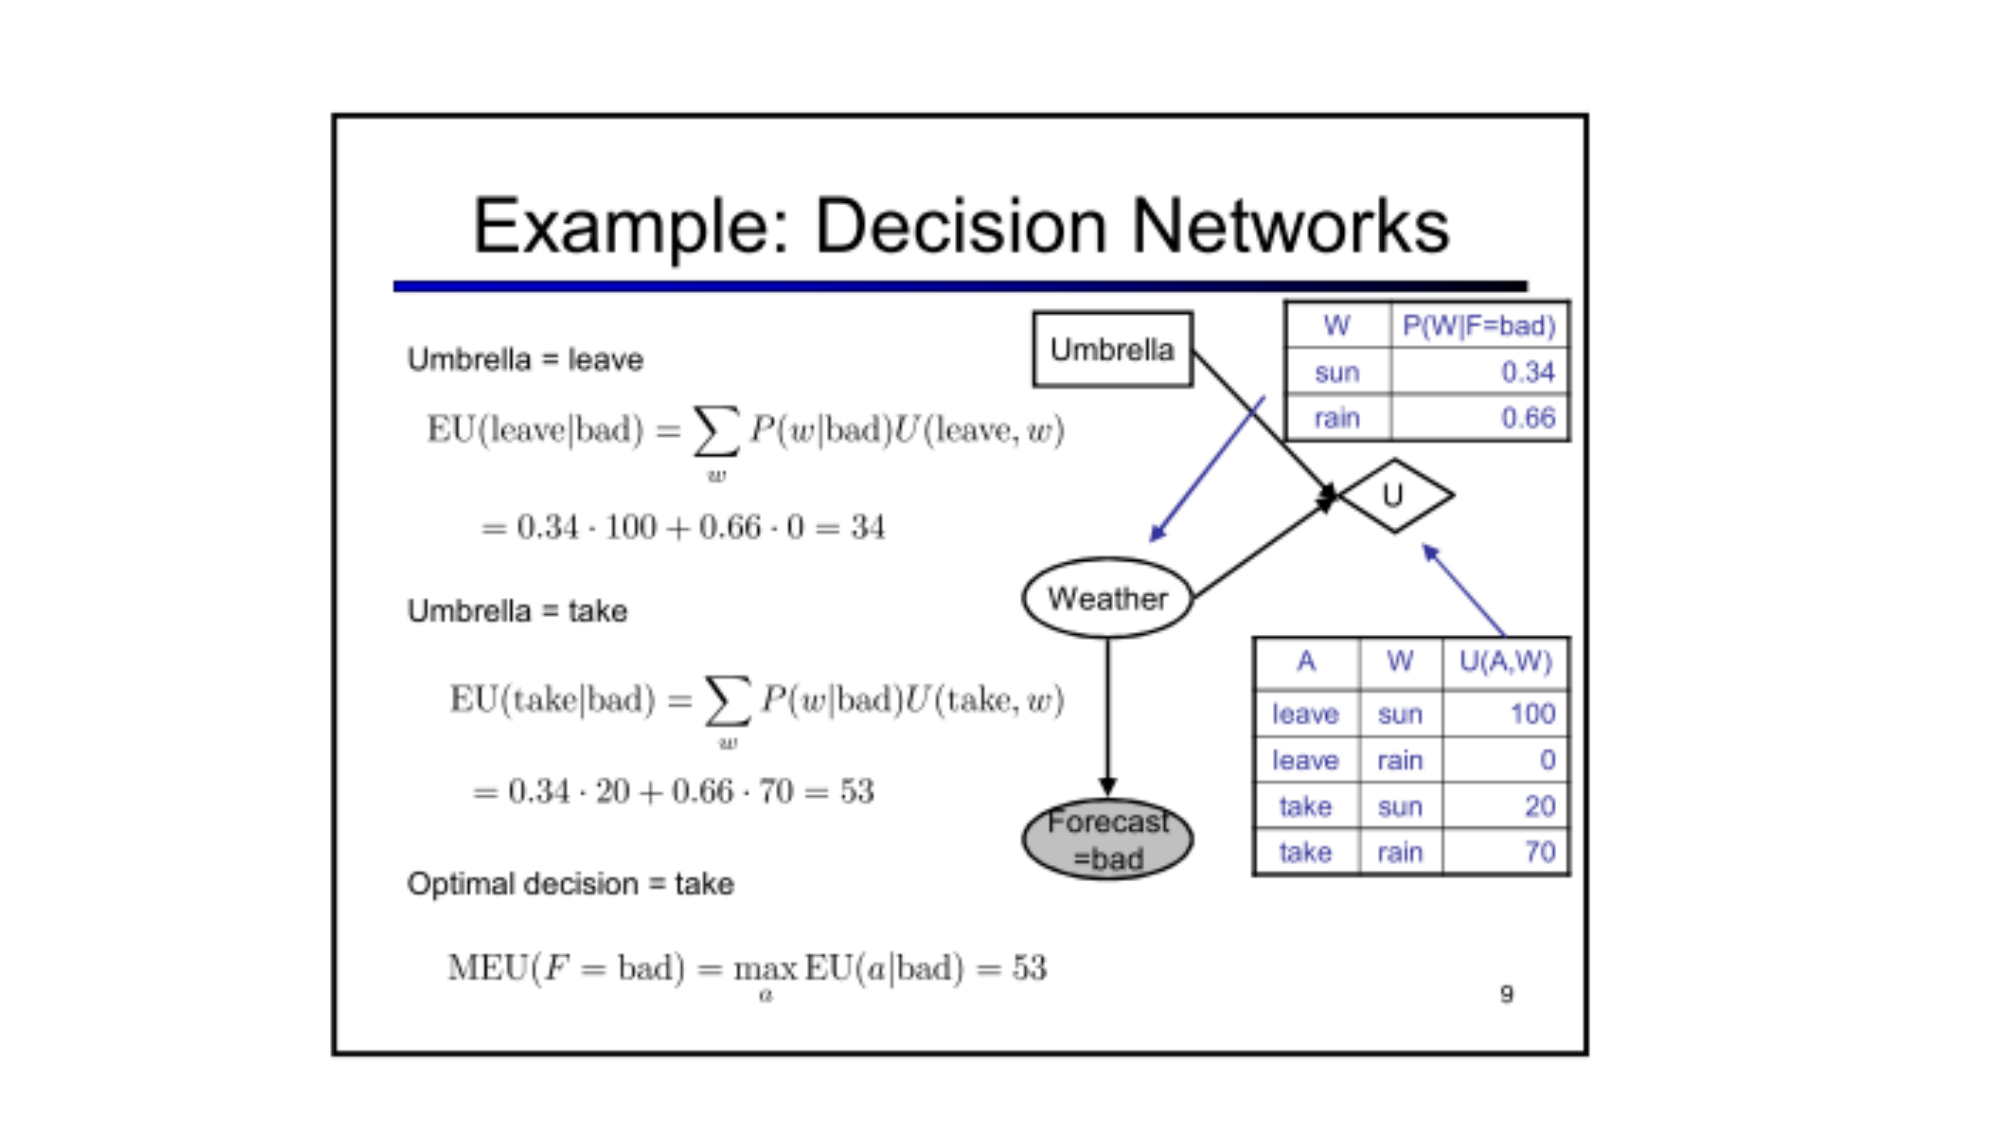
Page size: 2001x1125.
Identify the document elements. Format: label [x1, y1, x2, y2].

picture [312, 94, 1593, 1063]
